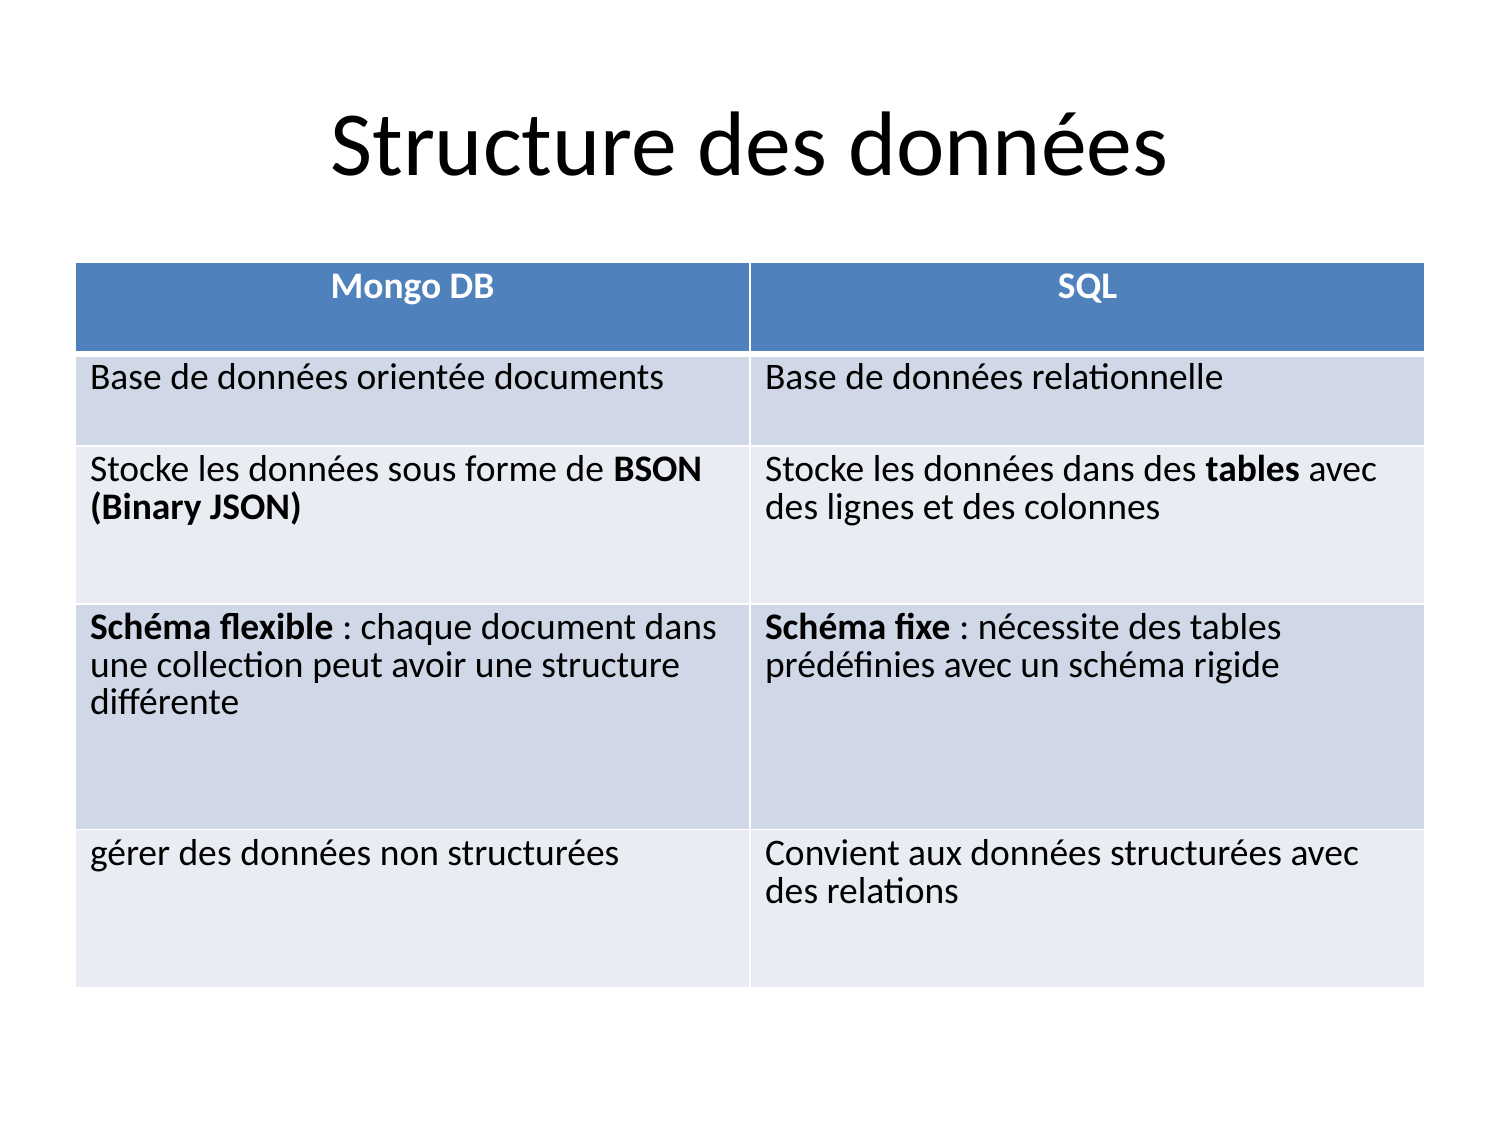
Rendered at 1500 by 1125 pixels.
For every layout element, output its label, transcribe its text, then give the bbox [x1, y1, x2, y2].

table_cell Stocke les données sous forme de BSON (Binary JSON) [76, 447, 749, 603]
table_header SQL [751, 263, 1424, 351]
table_cell gérer des données non structurées [76, 830, 749, 987]
table_cell Schéma fixe : nécessite des tables prédéfinies avec un schéma rigide [751, 605, 1424, 829]
table_header Mongo DB [76, 263, 749, 351]
table_cell Base de données orientée documents [76, 357, 749, 445]
table_cell Stocke les données dans des tables avec des lignes et des colonnes [751, 447, 1424, 603]
table_cell Schéma flexible : chaque document dans une collection peut avoir une structure différente [76, 605, 749, 829]
table_cell Convient aux données structurées avec des relations [751, 830, 1424, 987]
title Structure des données [75, 45, 1425, 233]
table_cell Base de données relationnelle [751, 357, 1424, 445]
